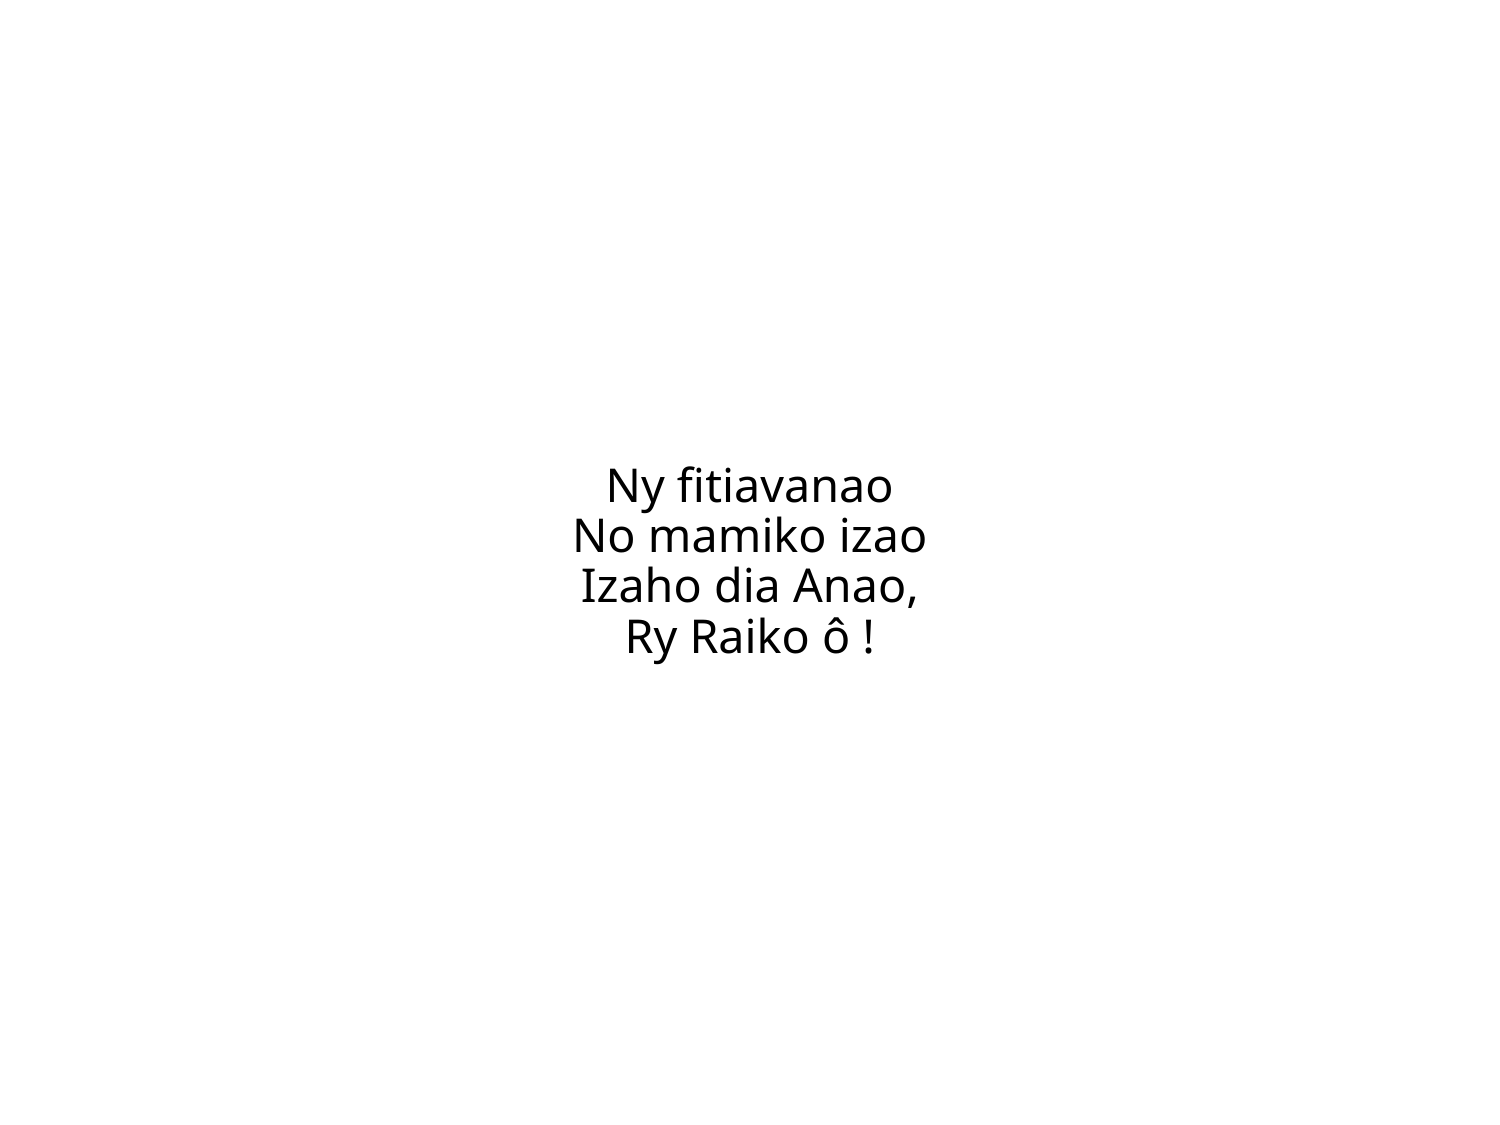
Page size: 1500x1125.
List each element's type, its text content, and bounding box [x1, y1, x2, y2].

title Ny fitiavanao No mamiko izao Izaho dia Anao, Ry Raiko ô ! [103, 453, 1397, 672]
